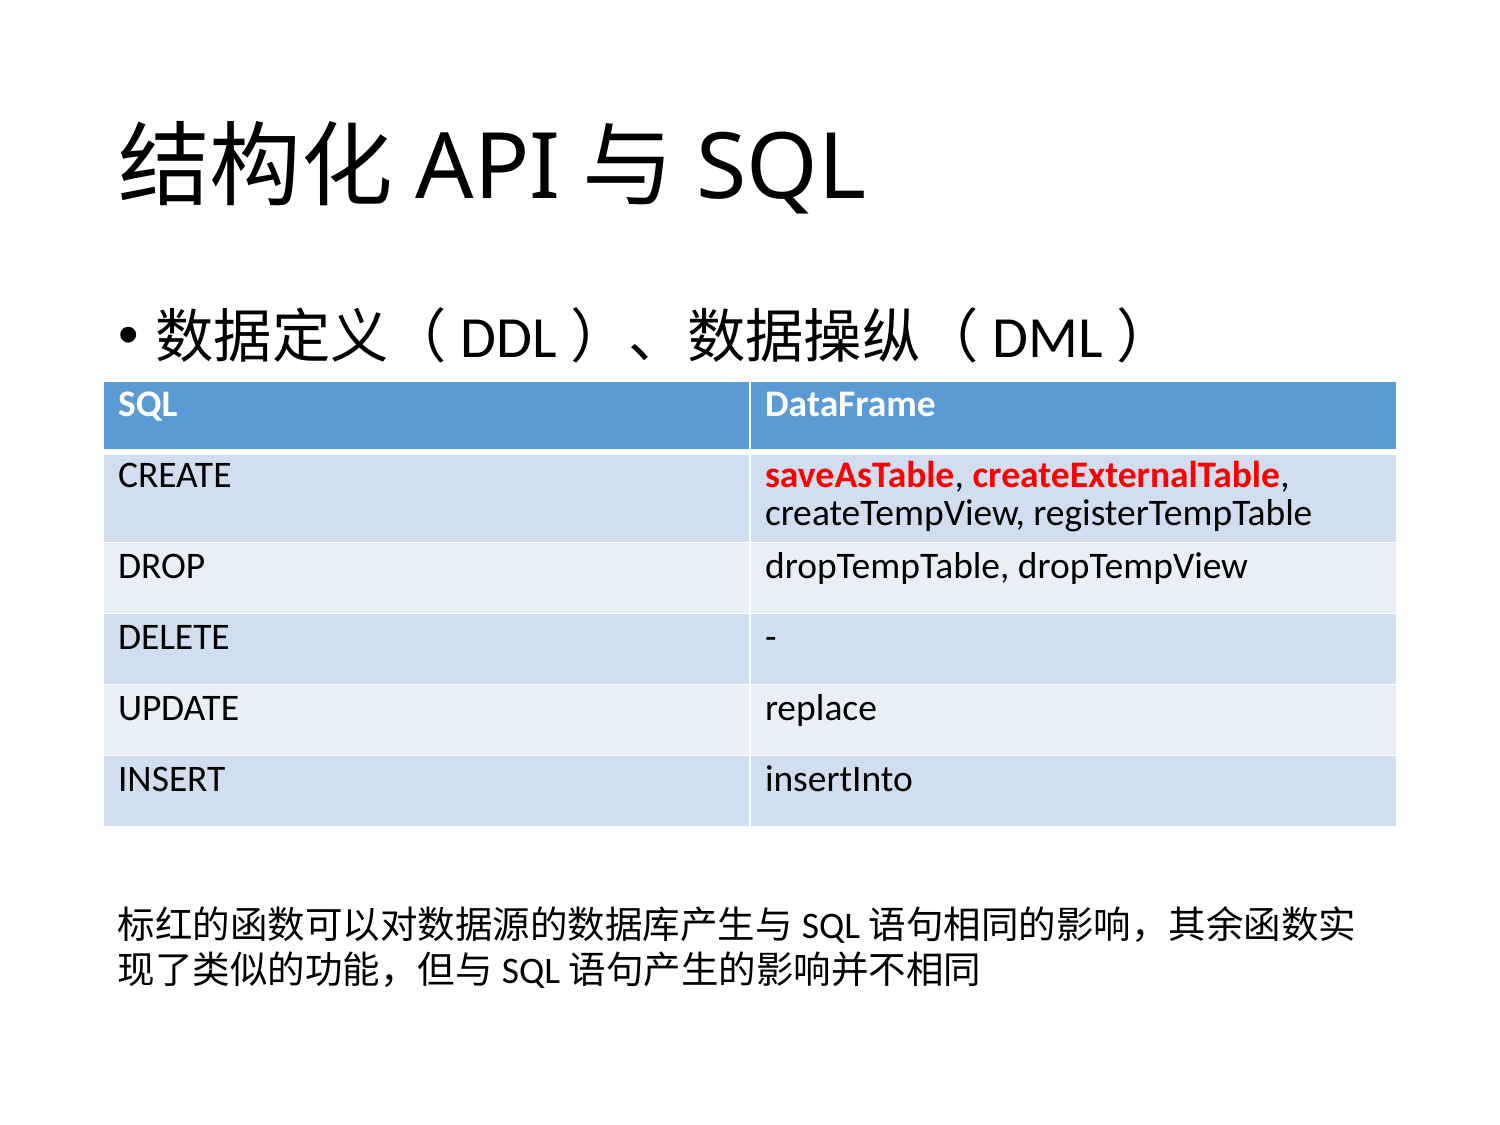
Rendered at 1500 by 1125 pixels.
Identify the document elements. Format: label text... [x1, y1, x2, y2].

table_header DataFrame [751, 382, 1396, 449]
table_cell DELETE [104, 614, 749, 684]
table_header SQL [104, 382, 749, 449]
table_cell CREATE [104, 455, 749, 542]
table_cell UPDATE [104, 685, 749, 755]
table_cell DROP [104, 543, 749, 613]
table_cell replace [751, 685, 1396, 755]
text_box 标红的函数可以对数据源的数据库产生与SQL语句相同的影响，其余函数实现了类似的功能，但与SQL语句产生的影响并不相同 [103, 893, 1377, 999]
list 数据定义（DDL）、数据操纵（DML） [103, 299, 1397, 380]
table_cell INSERT [104, 756, 749, 826]
table_cell dropTempTable, dropTempView [751, 543, 1396, 613]
title 结构化API与SQL [103, 59, 1397, 278]
table_cell insertInto [751, 756, 1396, 826]
list 数据定义（DDL）、数据操纵（DML） [103, 827, 1397, 1014]
table_cell saveAsTable, createExternalTable, createTempView, registerTempTable [751, 455, 1396, 542]
table_cell - [751, 614, 1396, 684]
